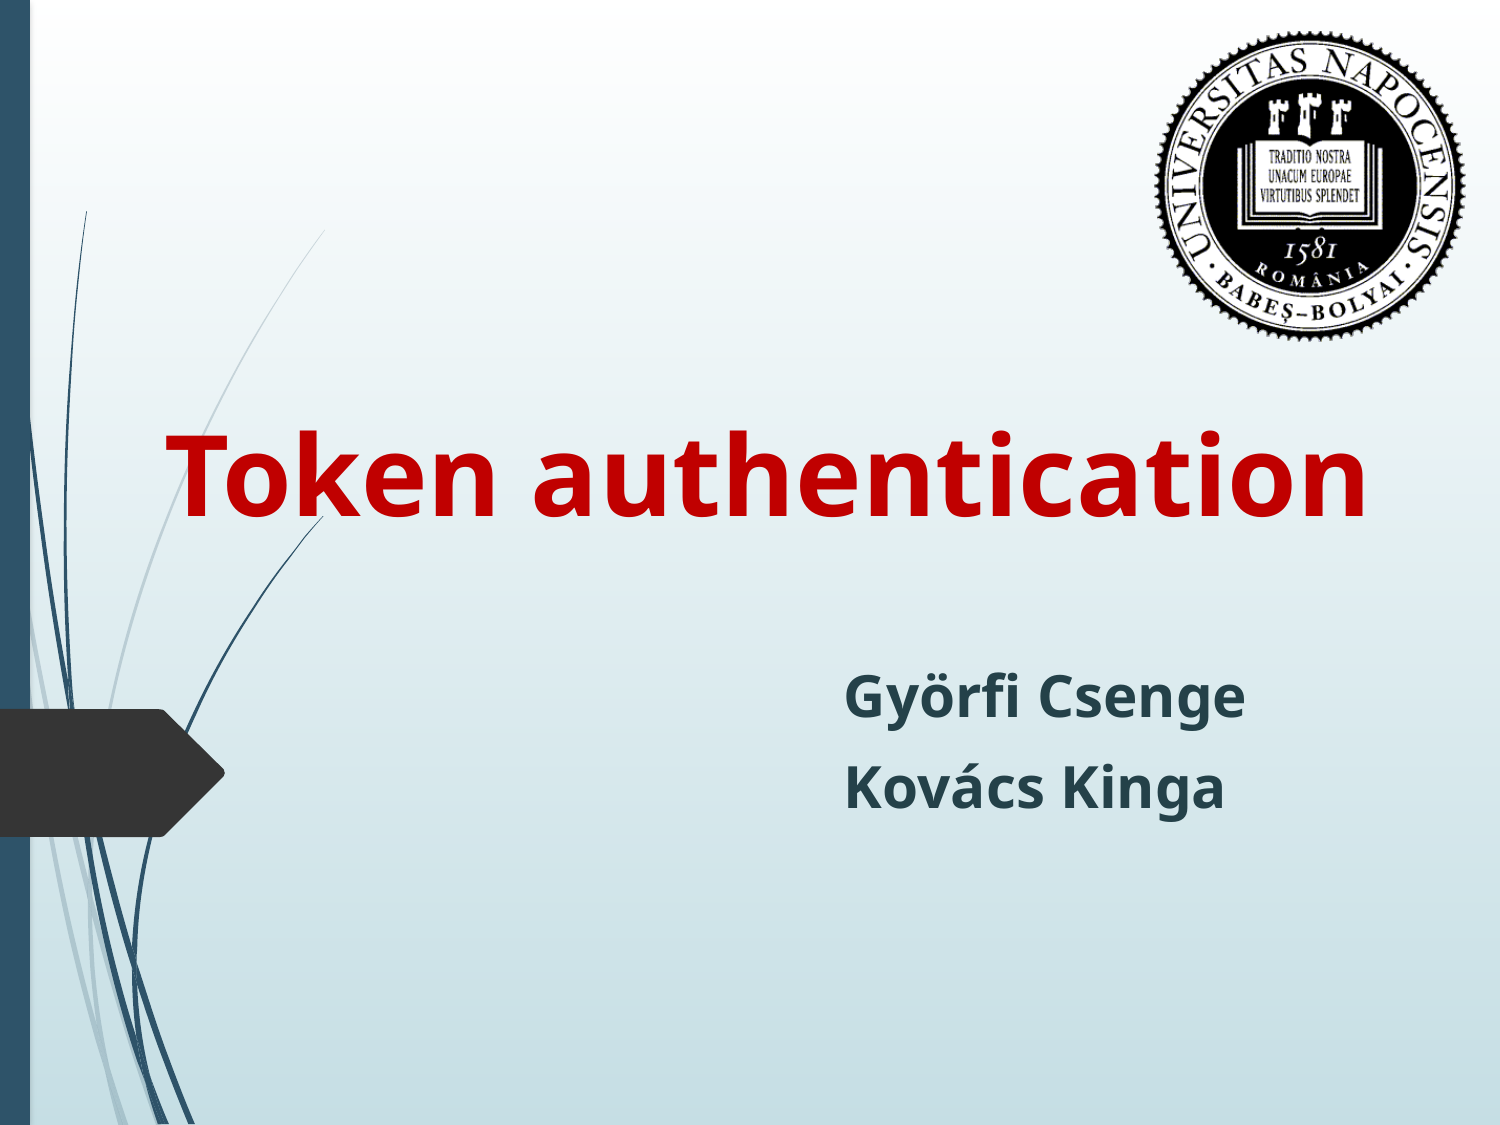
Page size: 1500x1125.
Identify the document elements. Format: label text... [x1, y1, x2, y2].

subtitle Györfi Csenge Kovács Kinga [828, 651, 1353, 924]
picture [1151, 26, 1472, 346]
title Token authentication [149, 365, 1438, 547]
